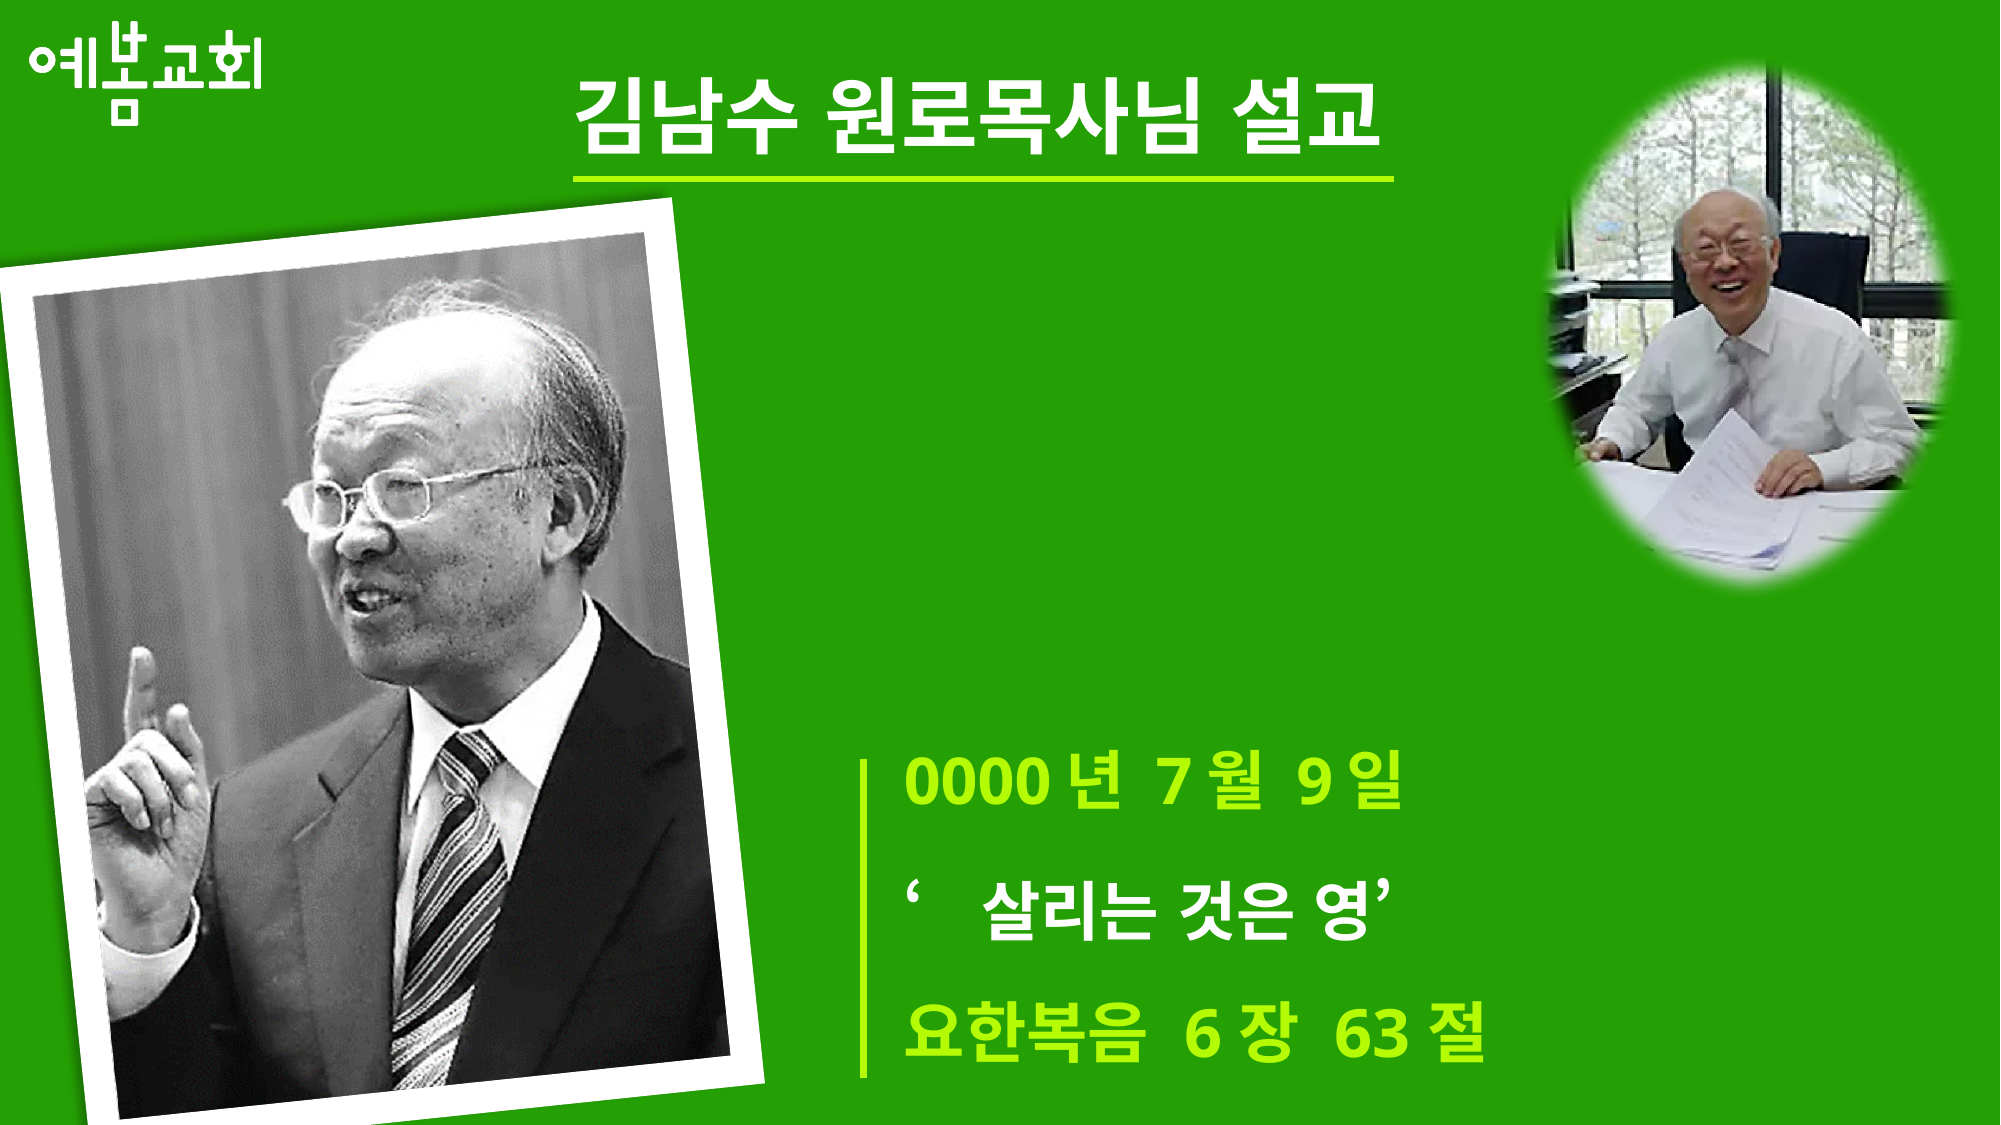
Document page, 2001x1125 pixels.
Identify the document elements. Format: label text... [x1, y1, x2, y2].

title 0000년 7월 9일 [888, 693, 1979, 825]
picture [34, 233, 730, 1119]
picture [29, 21, 261, 126]
picture [1531, 52, 1966, 602]
text_box ‘살리는 것은 영’ [888, 825, 1979, 947]
text_box 김남수 원로목사님 설교 [370, 33, 1586, 173]
text_box 요한복음 6장 63절 [888, 947, 1979, 1079]
